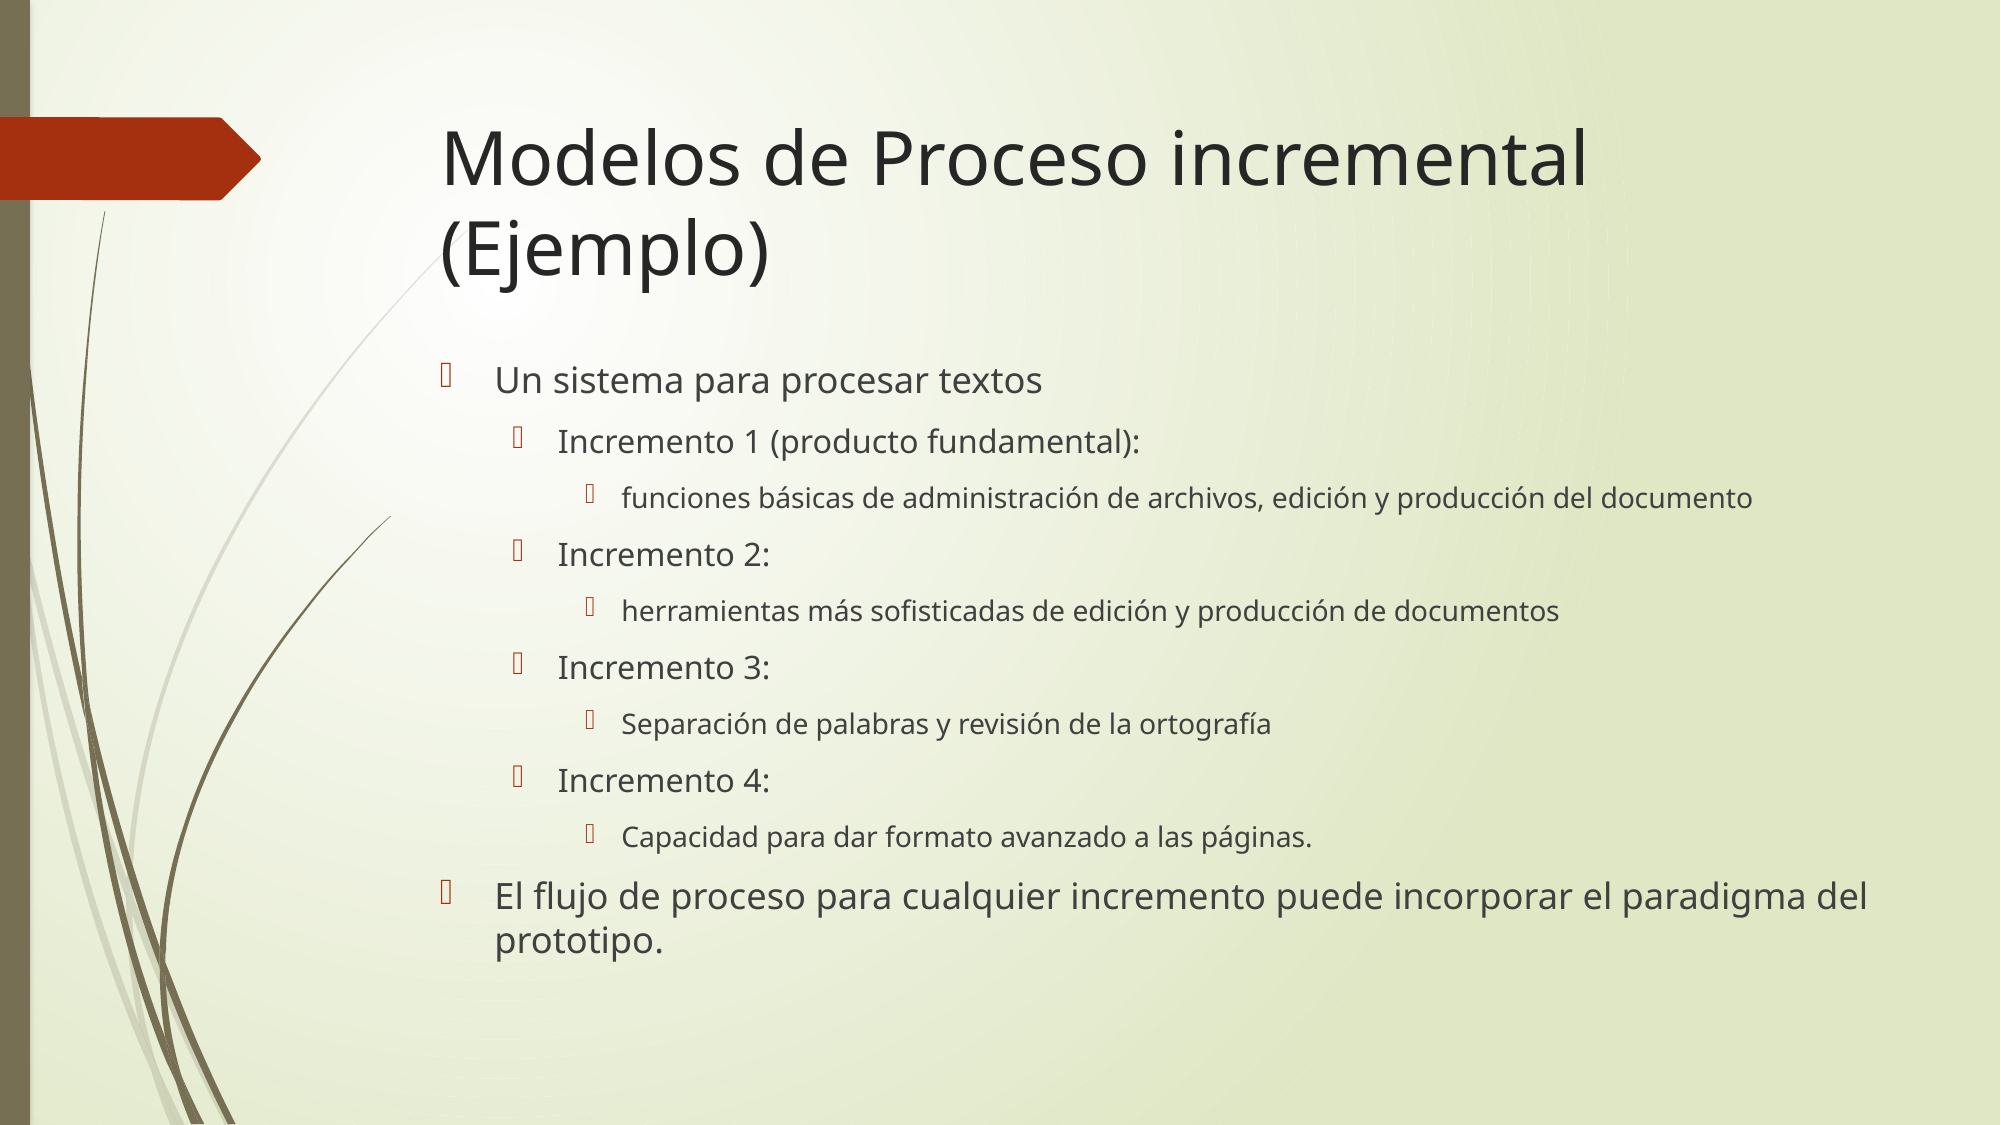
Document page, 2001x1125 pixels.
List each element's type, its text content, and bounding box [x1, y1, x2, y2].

title Modelos de Proceso incremental (Ejemplo) [425, 102, 1888, 313]
list Un sistema para procesar textos Incremento 1 (producto fundamental): funciones básicas de administración de archivos, edición y producción del documento Incremento 2: herramientas más sofisticadas de edición y producción de documentos Incremento 3: Separación de palabras y revisión de la ortografía Incremento 4: Capacidad para dar formato avanzado a las páginas. El flujo de proceso para cualquier incremento puede incorporar el paradigma del prototipo. [424, 350, 1888, 970]
